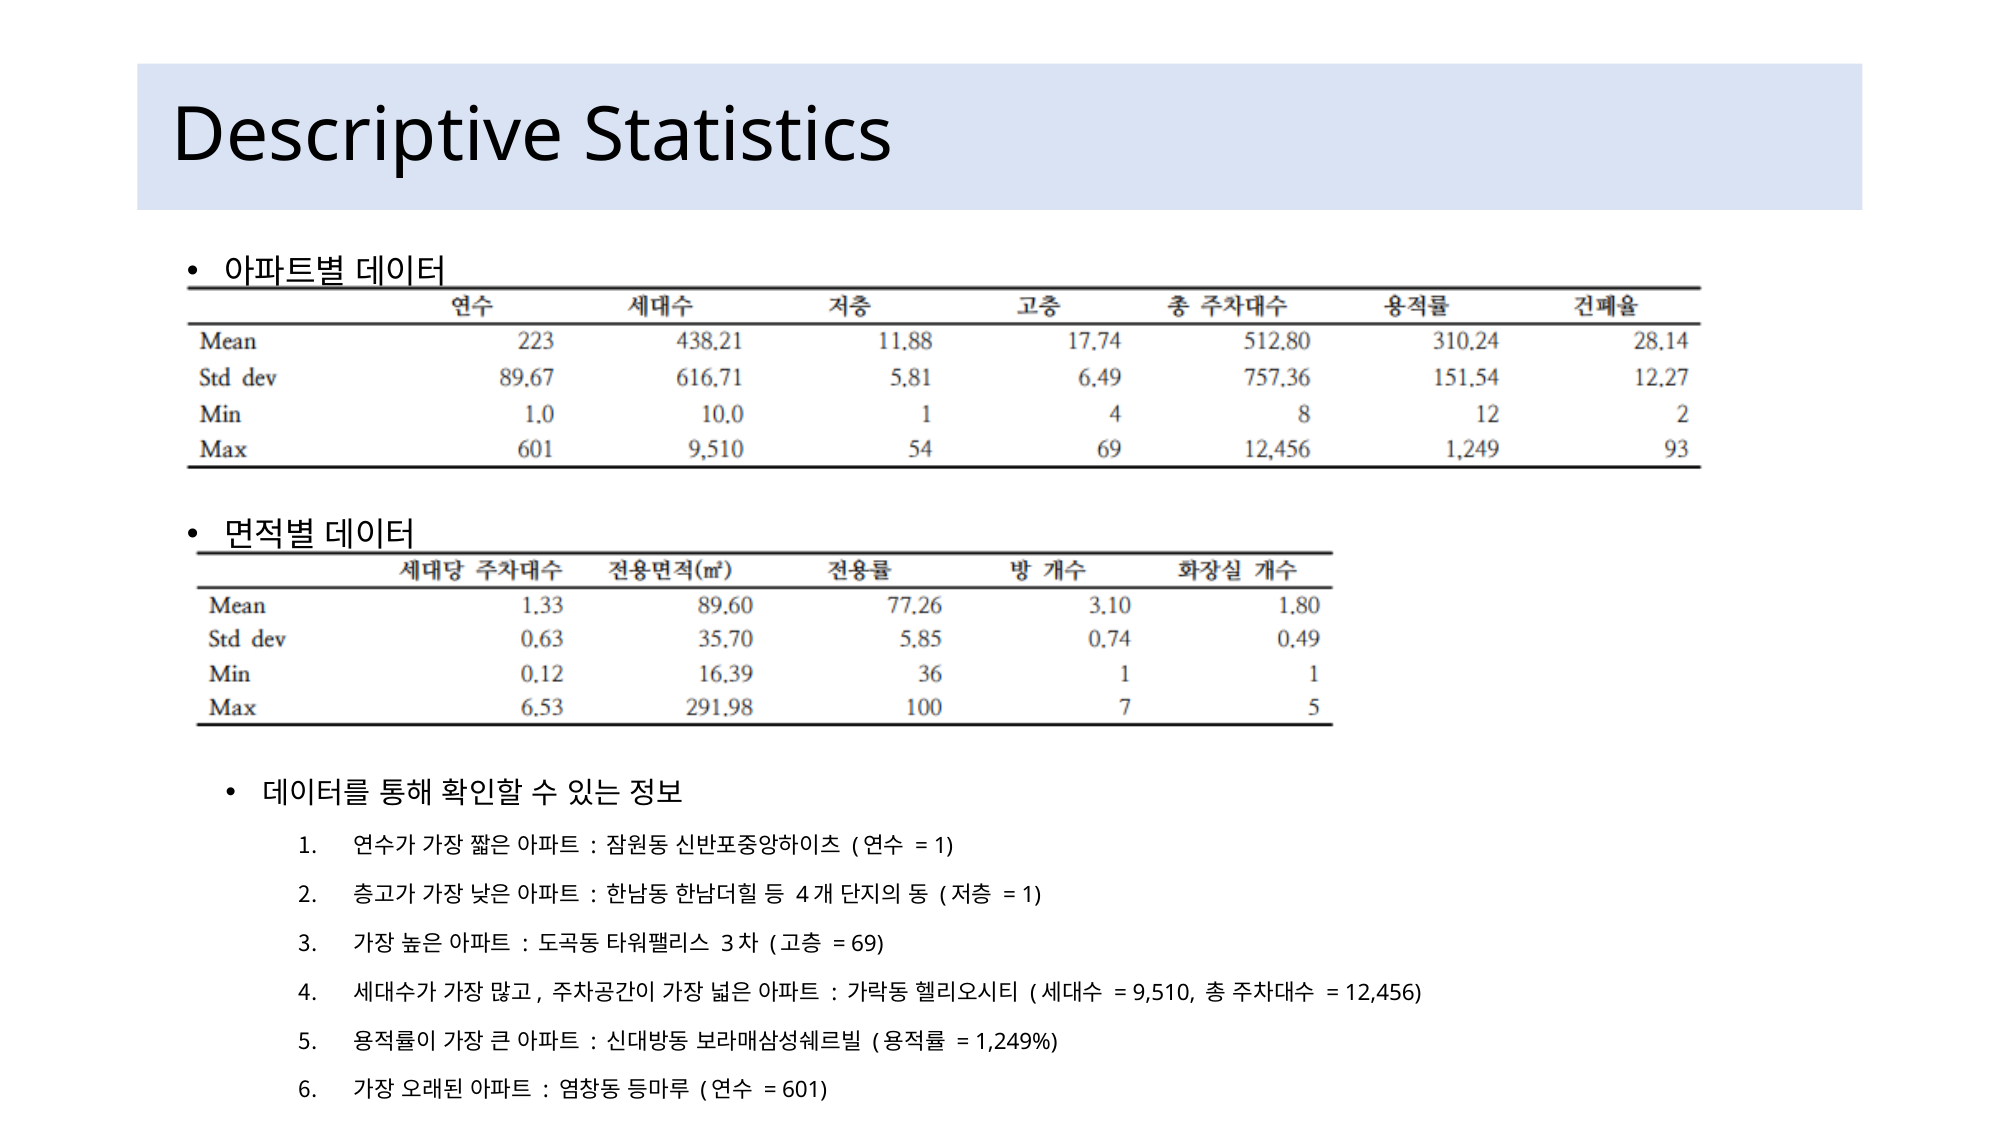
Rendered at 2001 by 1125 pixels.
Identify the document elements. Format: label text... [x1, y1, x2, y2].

title Descriptive Statistics [137, 63, 1863, 210]
text_box 아파트별 데이터 [96, 222, 1822, 303]
text_box 면적별 데이터 [96, 485, 1822, 566]
picture [177, 271, 1717, 484]
picture [173, 532, 1350, 745]
list 데이터를 통해 확인할 수 있는 정보 연수가 가장 짧은 아파트 : 잠원동 신반포중앙하이츠 (연수 = 1) 층고가 가장 낮은 아파트 : 한남동 한남더힐 등 4개 단지의 동 (저층 = 1) 가장 높은 아파트 : 도곡동 타워팰리스 3차 (고층 = 69) 세대수가 가장 많고, 주차공간이 가장 넓은 아파트 : 가락동 헬리오시티 (세대수 = 9,510, 총 주차대수 = 12,456) 용적률이 가장 큰 아파트 : 신대방동 보라매삼성쉐르빌 (용적률 = 1,249%) 가장 오래된 아파트 : 염창동 등마루 (연수 = 601) [137, 749, 1863, 1111]
